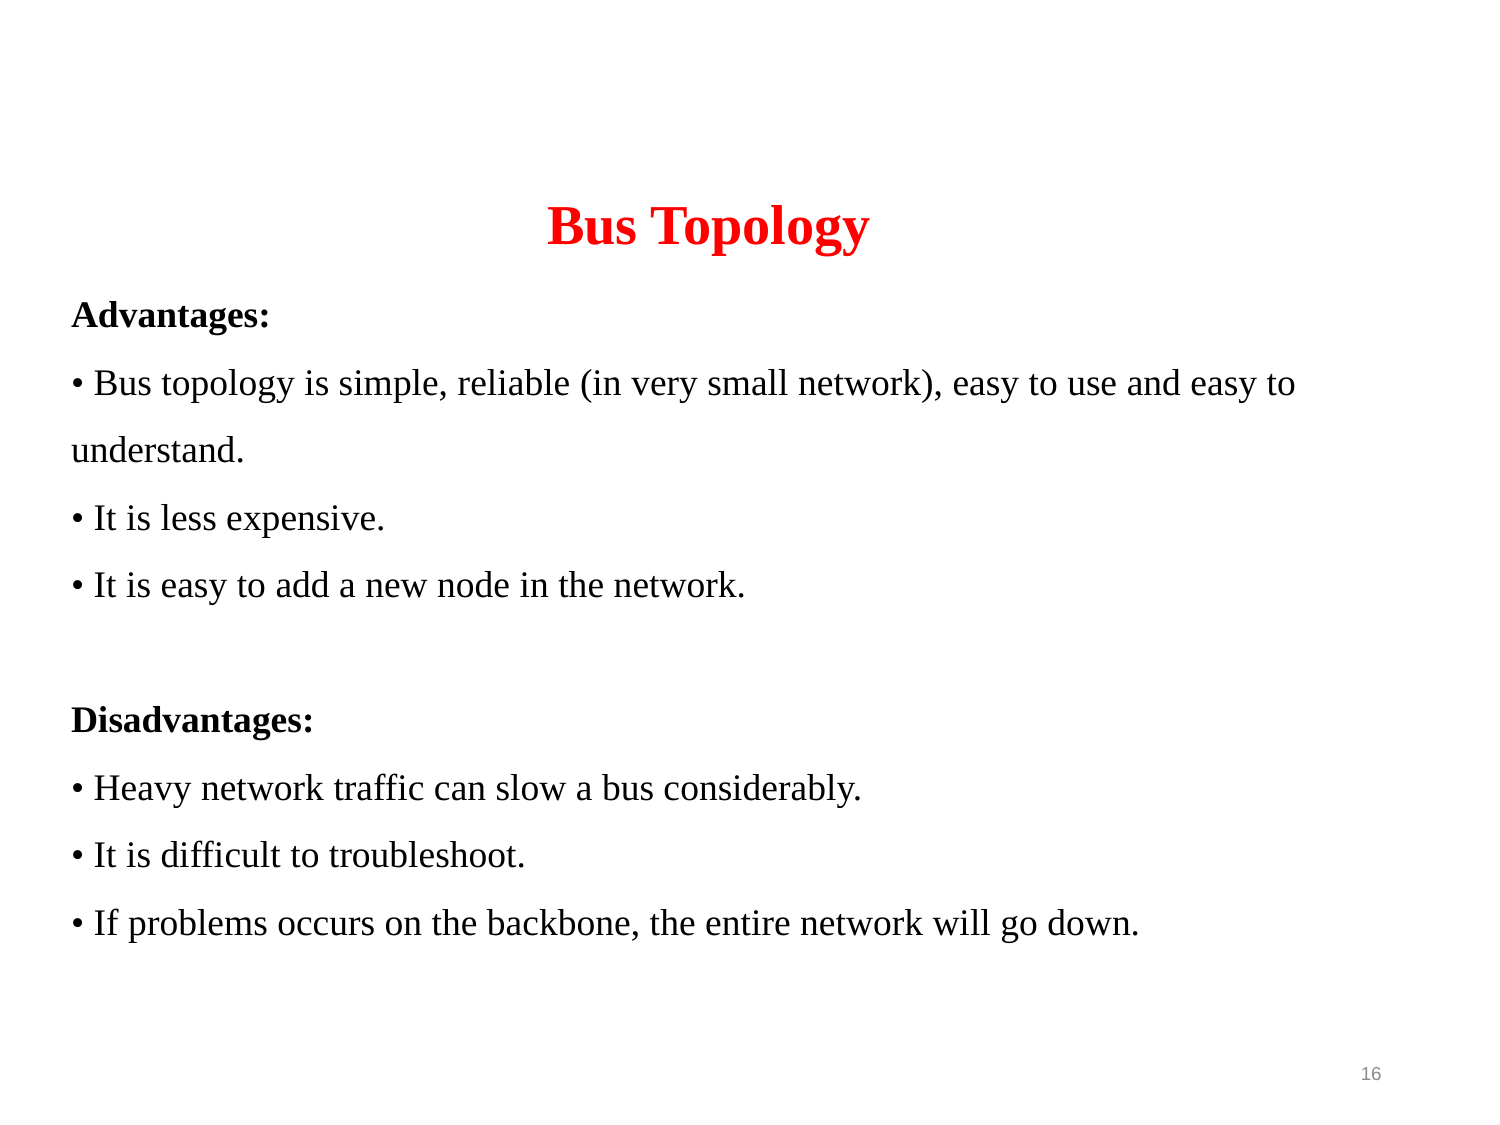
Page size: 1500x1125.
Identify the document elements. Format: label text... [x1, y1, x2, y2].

slide_number 16 [1059, 1042, 1397, 1103]
text_box Bus Topology [363, 181, 1055, 264]
text_box Advantages: • Bus topology is simple, reliable (in very small network), easy to use and easy to understand. • It is less expensive. • It is easy to add a new node in the network. Disadvantages: • Heavy network traffic can slow a bus considerably. • It is difficult to troubleshoot. • If problems occurs on the backbone, the entire network will go down. [56, 260, 1322, 977]
